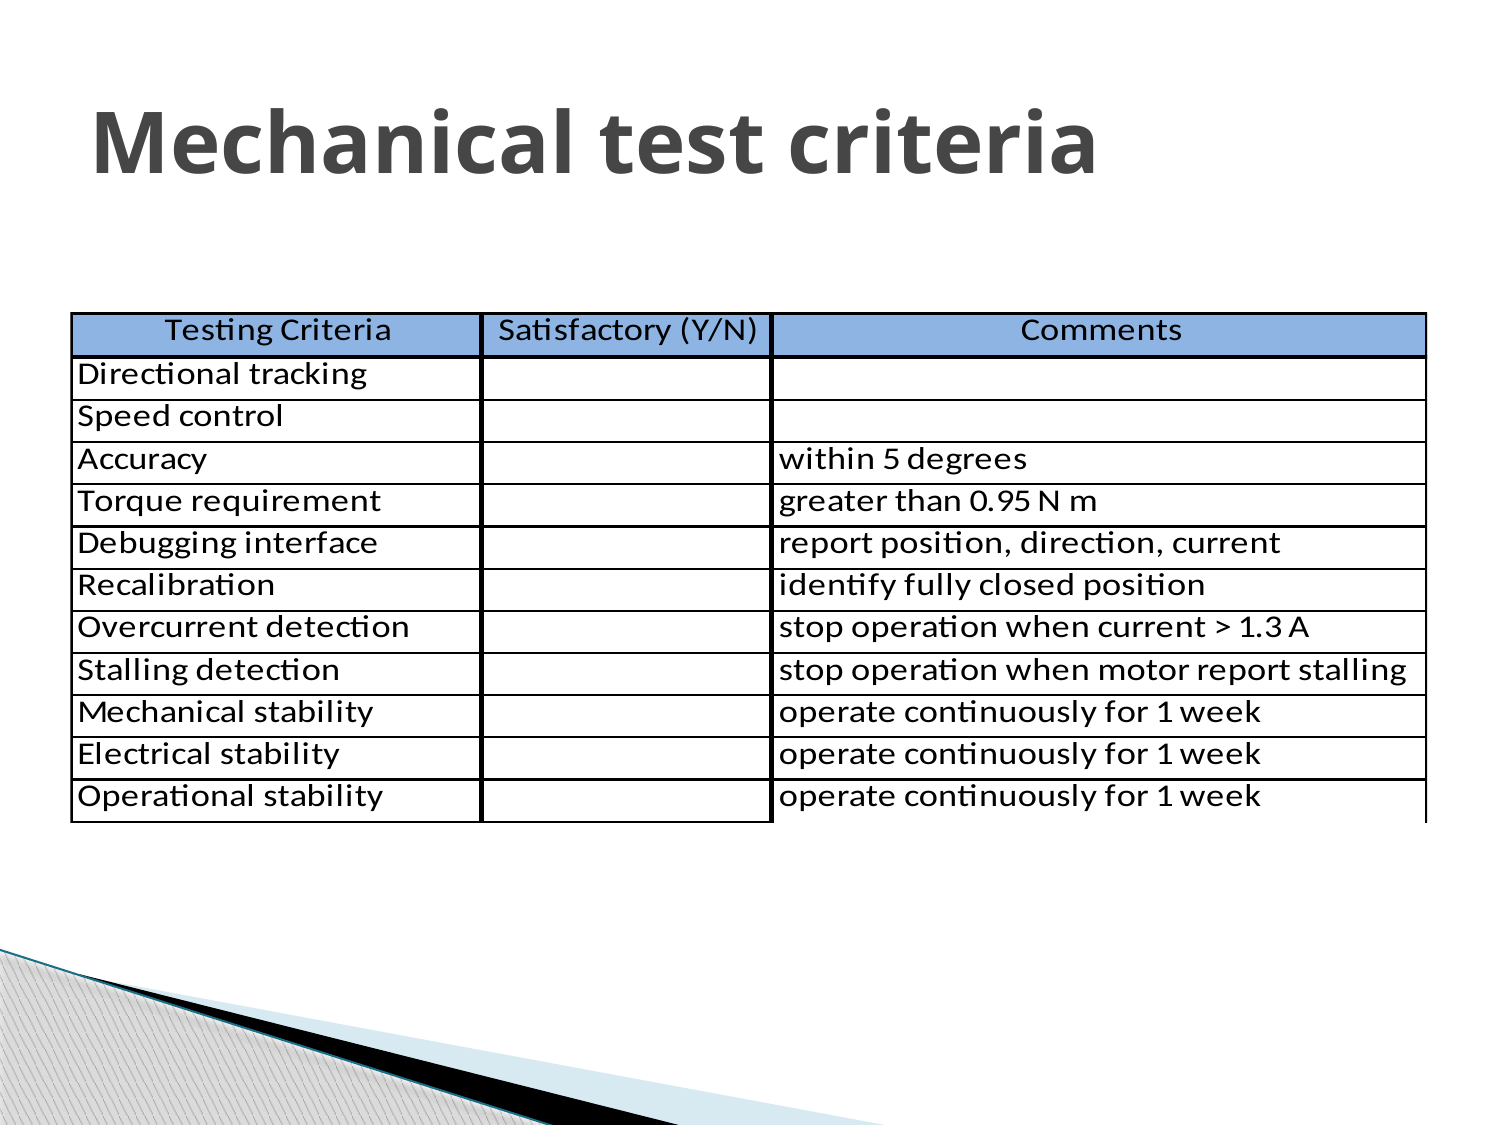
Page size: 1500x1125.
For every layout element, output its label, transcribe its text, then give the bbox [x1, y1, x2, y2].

title Mechanical test criteria [75, 45, 1425, 233]
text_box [70, 312, 1430, 826]
